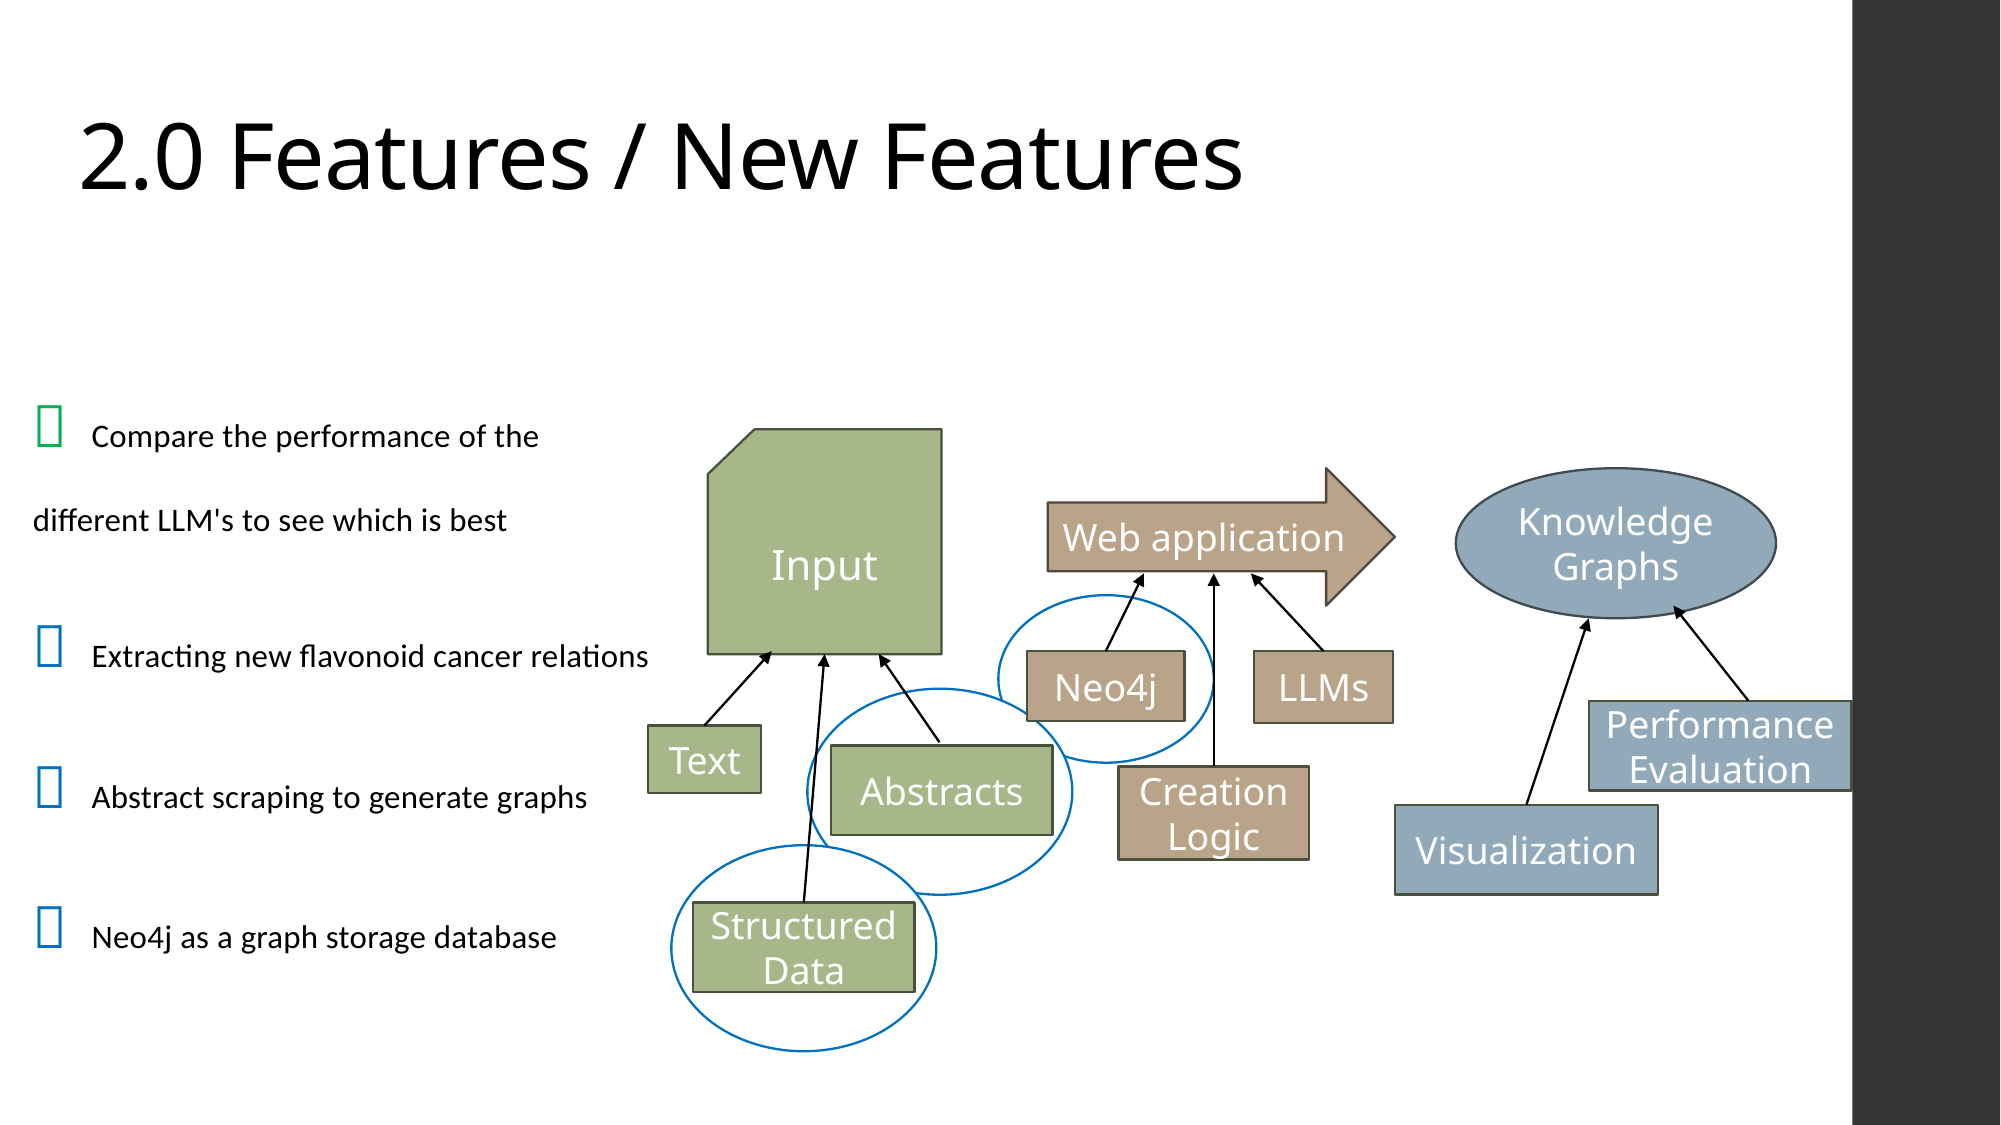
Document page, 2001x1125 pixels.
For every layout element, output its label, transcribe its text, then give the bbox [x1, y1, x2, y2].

text_box Input [706, 428, 943, 656]
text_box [1105, 573, 1145, 652]
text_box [1673, 605, 1749, 701]
text_box LLMs [1253, 650, 1394, 724]
text_box Knowledge Graphs [1454, 467, 1778, 620]
text_box Text [647, 724, 762, 794]
text_box Abstracts [831, 744, 1054, 836]
text_box [677, 844, 938, 1053]
title 2.0 Features / New Features [63, 0, 1654, 218]
text_box [831, 687, 1074, 896]
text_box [803, 653, 825, 903]
list  Compare the performance of the different LLM's to see which is best  Extracting new flavonoid cancer relations  Abstract scraping to generate graphs  Neo4j as a graph storage database [17, 310, 677, 1025]
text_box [704, 650, 773, 726]
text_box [1250, 573, 1324, 652]
text_box Performance Evaluation [1595, 700, 1853, 792]
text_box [1526, 617, 1590, 806]
text_box Creation Logic [1117, 765, 1310, 861]
text_box [997, 594, 1098, 711]
text_box Web application [1046, 467, 1396, 603]
text_box Neo4j [1026, 650, 1186, 722]
text_box [1041, 601, 1206, 764]
text_box Structured Data [692, 901, 916, 993]
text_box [878, 653, 940, 743]
text_box Visualization [1394, 804, 1659, 896]
